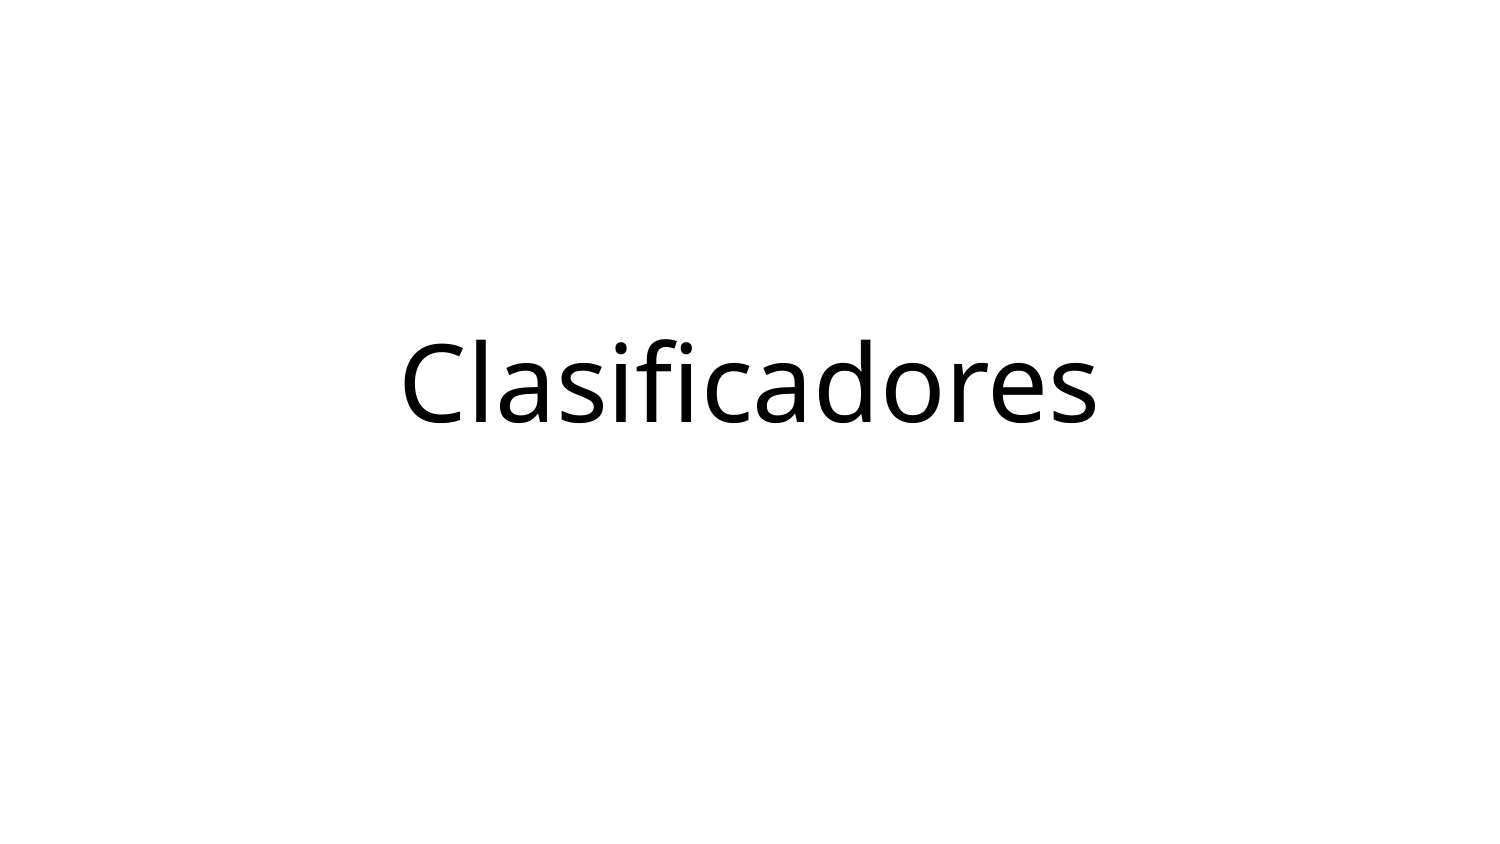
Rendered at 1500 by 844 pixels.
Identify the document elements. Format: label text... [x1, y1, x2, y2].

title Clasificadores [51, 122, 1449, 459]
